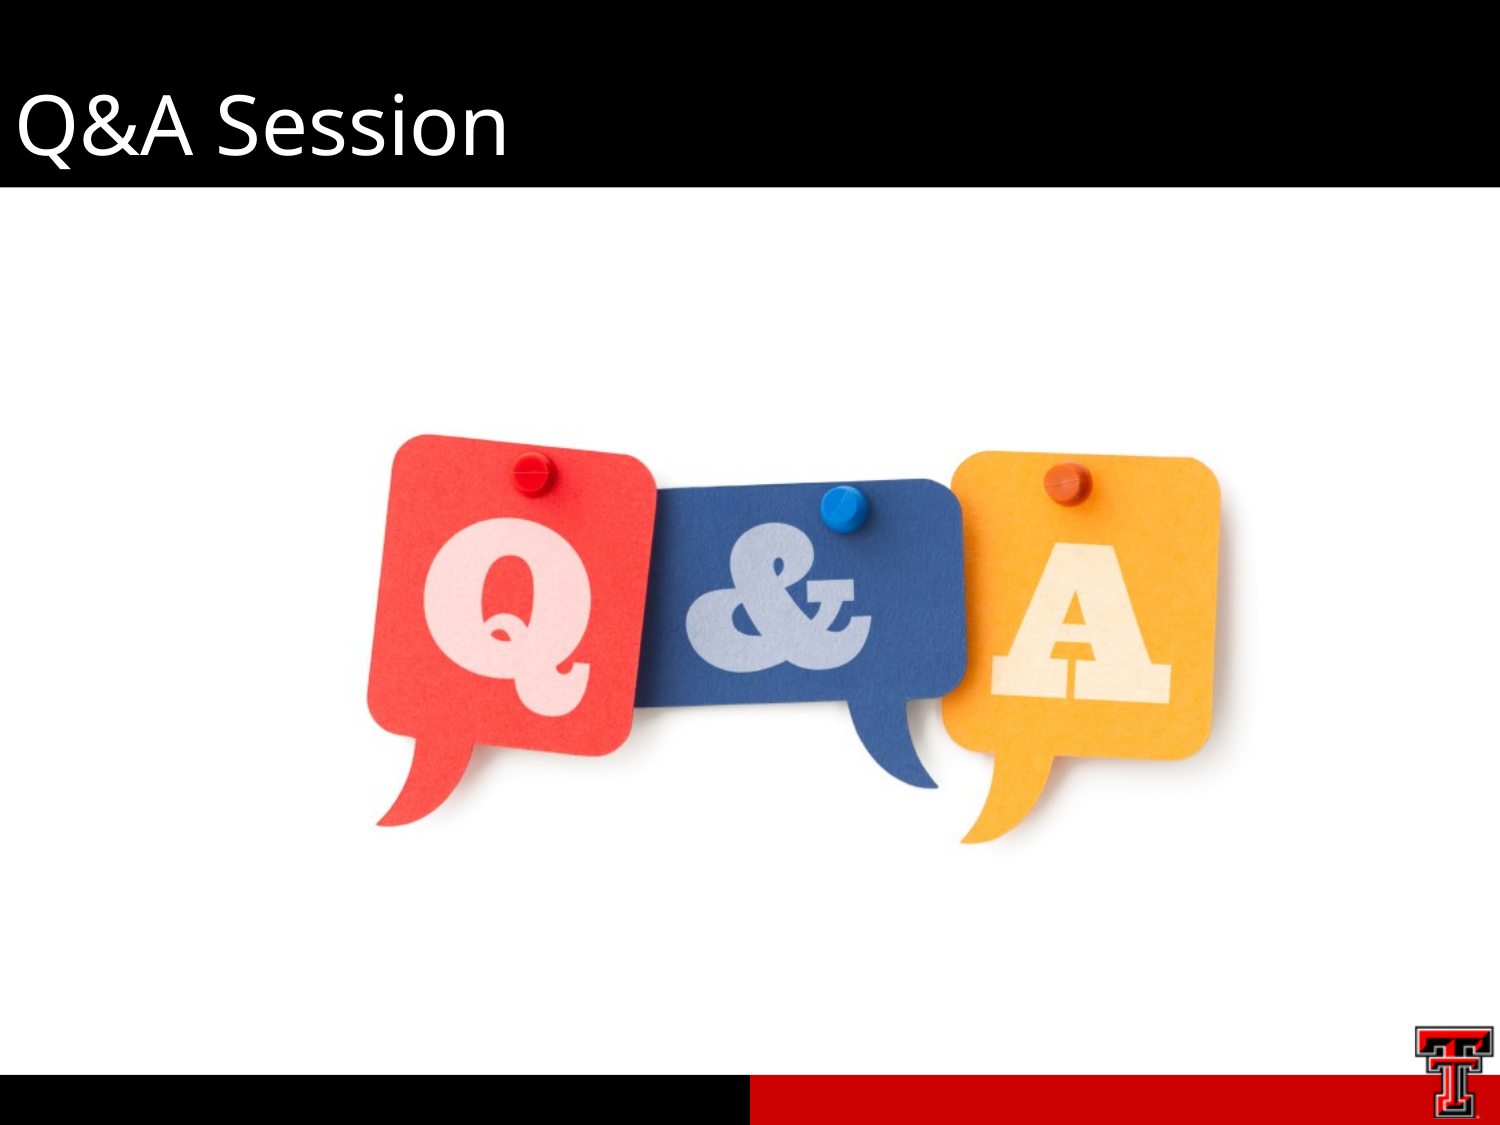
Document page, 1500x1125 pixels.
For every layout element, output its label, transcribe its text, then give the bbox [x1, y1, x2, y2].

title Q&A Session [0, 0, 1500, 188]
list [223, 237, 1352, 988]
picture [1412, 1018, 1500, 1125]
